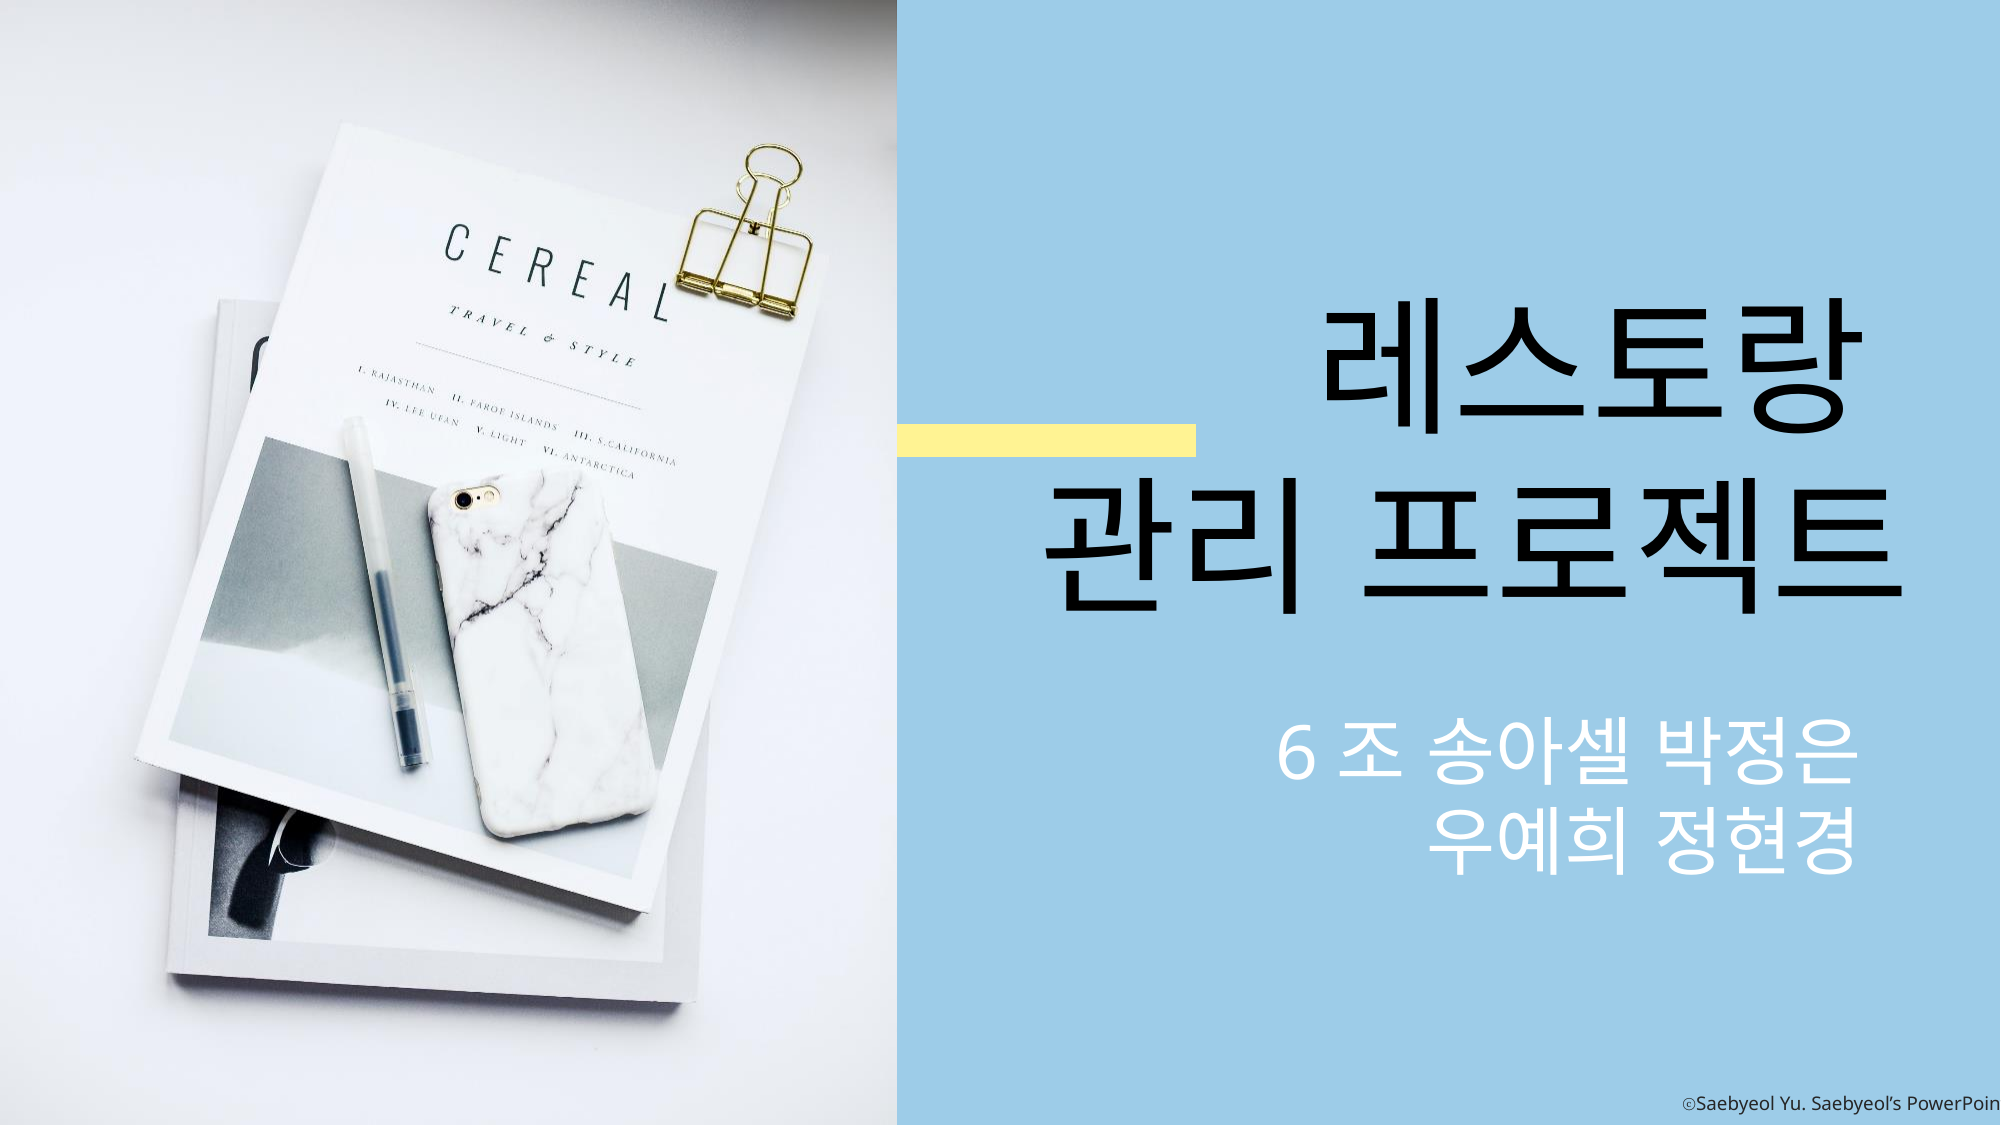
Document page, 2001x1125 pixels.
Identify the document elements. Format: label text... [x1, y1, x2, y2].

text_box 6조 송아셀 박정은 우예희 정현경 [986, 697, 1877, 893]
text_box 레스토랑 관리 프로젝트 [937, 265, 1925, 641]
picture [0, 0, 897, 1125]
